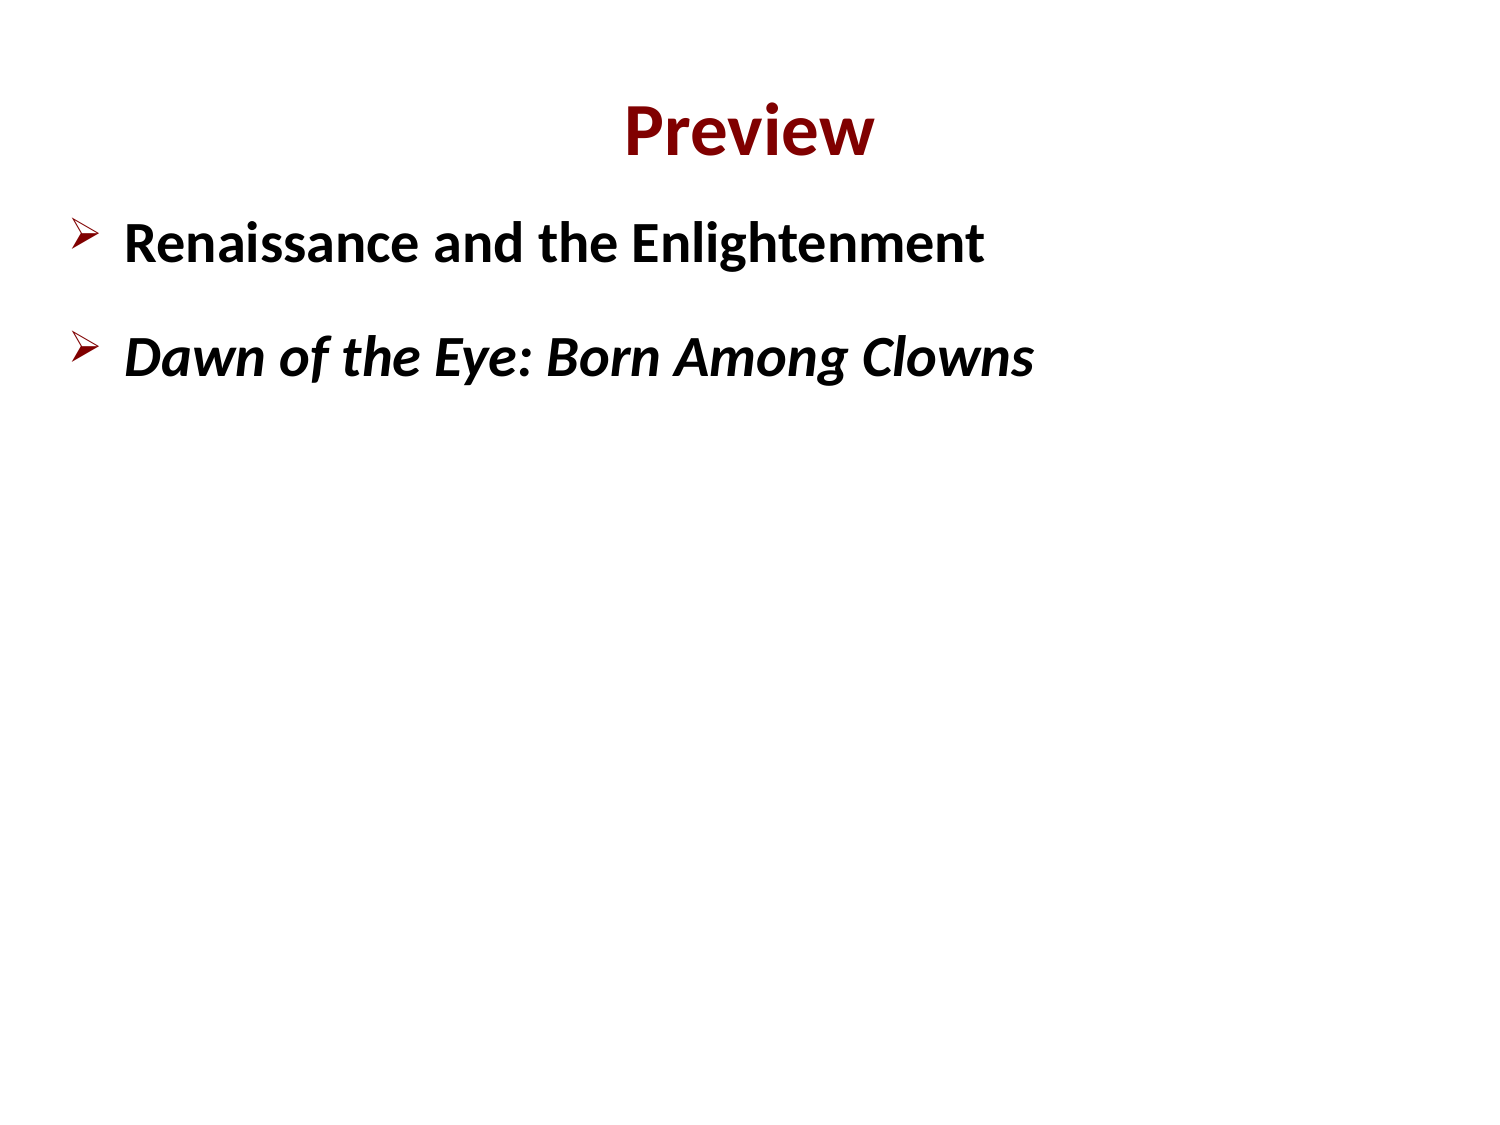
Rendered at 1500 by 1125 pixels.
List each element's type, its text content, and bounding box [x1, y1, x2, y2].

text_box Preview [112, 75, 1388, 175]
text_box Renaissance and the Enlightenment Dawn of the Eye: Born Among Clowns [53, 196, 1459, 1083]
